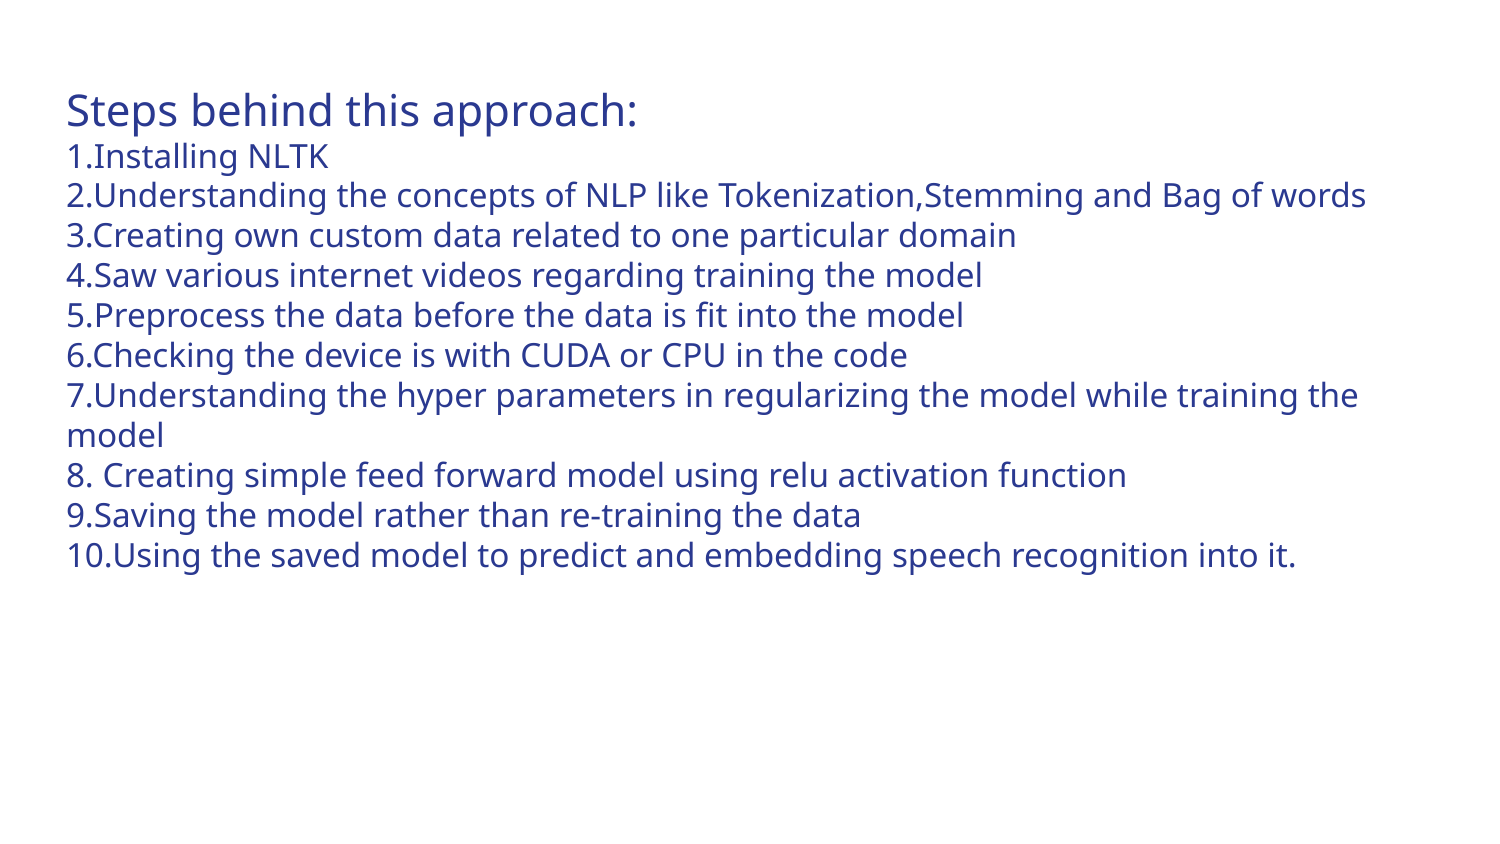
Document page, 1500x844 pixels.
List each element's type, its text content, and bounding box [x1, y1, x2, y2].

title Steps behind this approach: 1.Installing NLTK 2.Understanding the concepts of NLP like Tokenization,Stemming and Bag of words 3.Creating own custom data related to one particular domain 4.Saw various internet videos regarding training the model 5.Preprocess the data before the data is fit into the model 6.Checking the device is with CUDA or CPU in the code 7.Understanding the hyper parameters in regularizing the model while training the model 8. Creating simple feed forward model using relu activation function 9.Saving the model rather than re-training the data 10.Using the saved model to predict and embedding speech recognition into it. [51, 67, 1449, 783]
